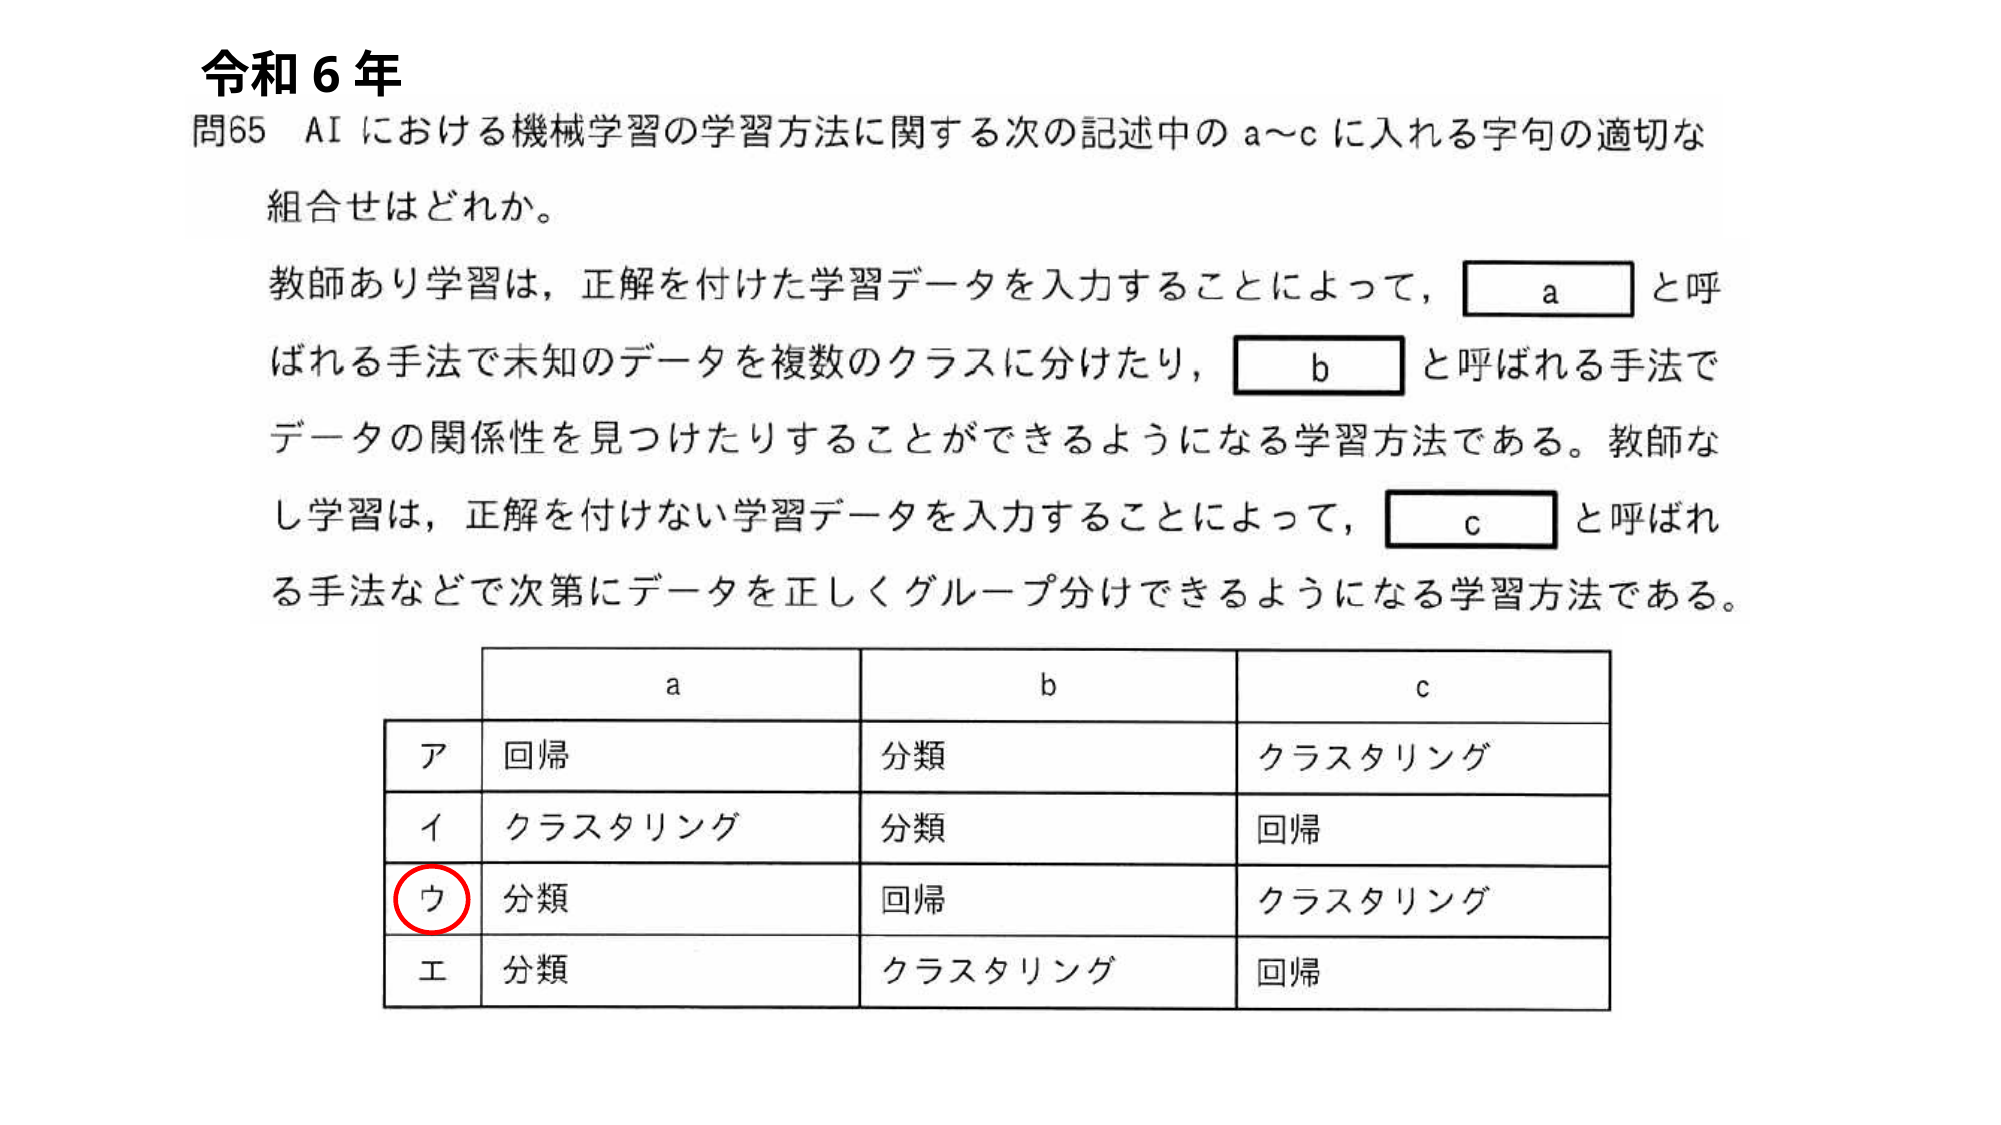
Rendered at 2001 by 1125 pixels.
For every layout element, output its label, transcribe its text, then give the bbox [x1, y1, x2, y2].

picture [185, 94, 1750, 1020]
text_box 令和6年 [185, 35, 439, 94]
